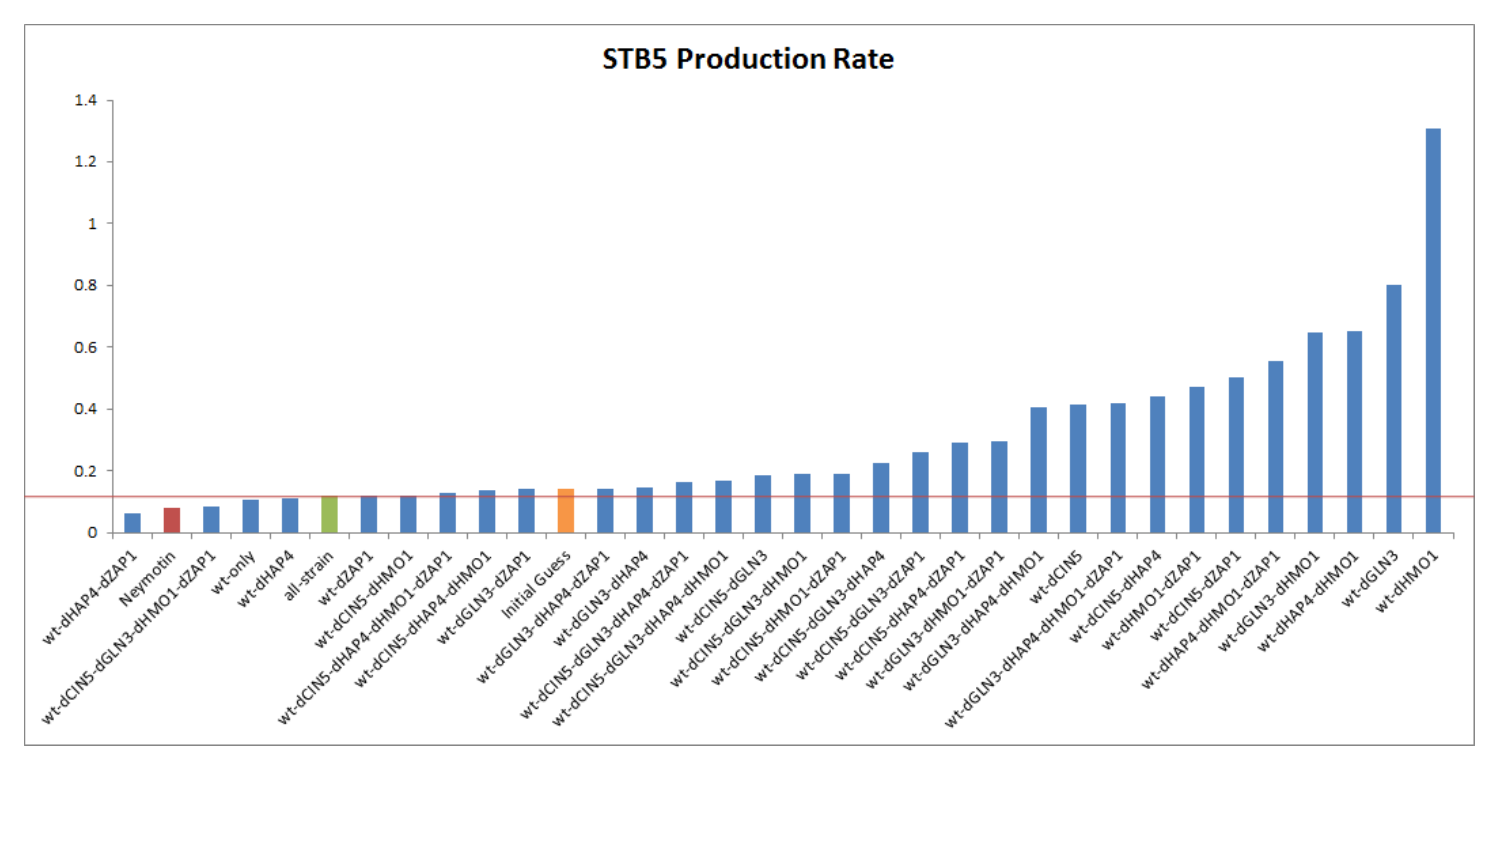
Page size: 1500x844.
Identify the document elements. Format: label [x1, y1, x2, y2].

picture [24, 24, 1476, 747]
